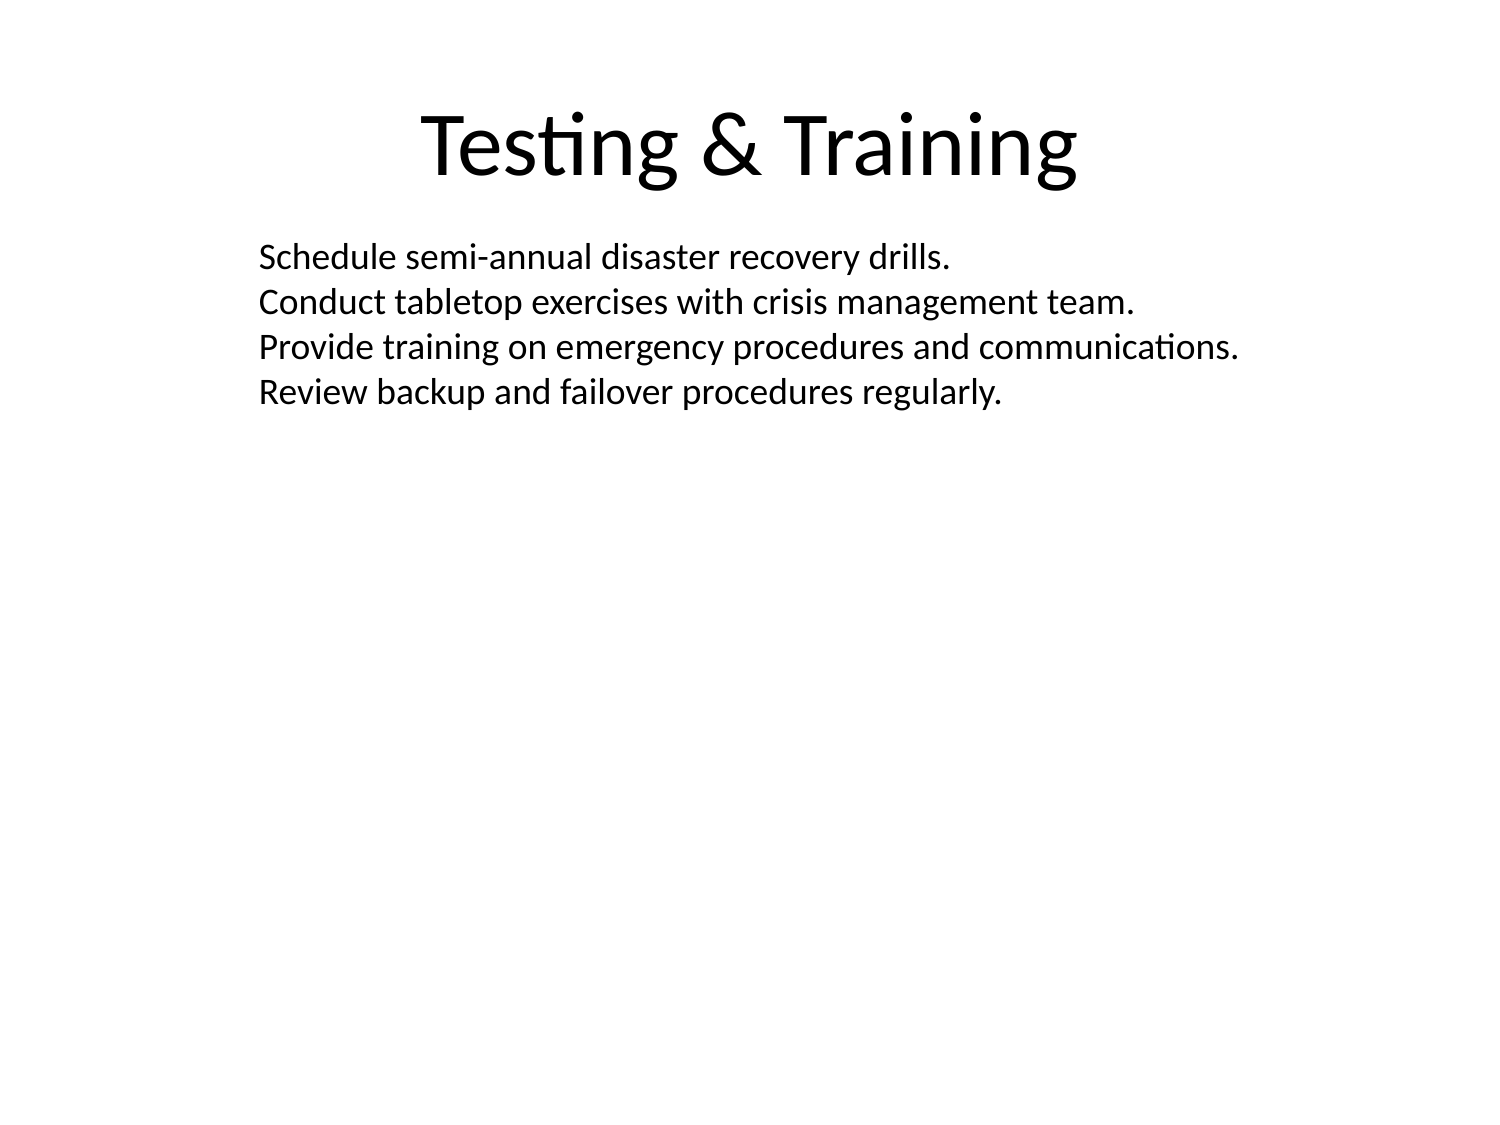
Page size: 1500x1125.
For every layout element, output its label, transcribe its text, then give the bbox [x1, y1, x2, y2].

title Testing & Training [75, 45, 1425, 233]
text_box Schedule semi-annual disaster recovery drills. Conduct tabletop exercises with crisis management team. Provide training on emergency procedures and communications. Review backup and failover procedures regularly. [244, 224, 1256, 420]
